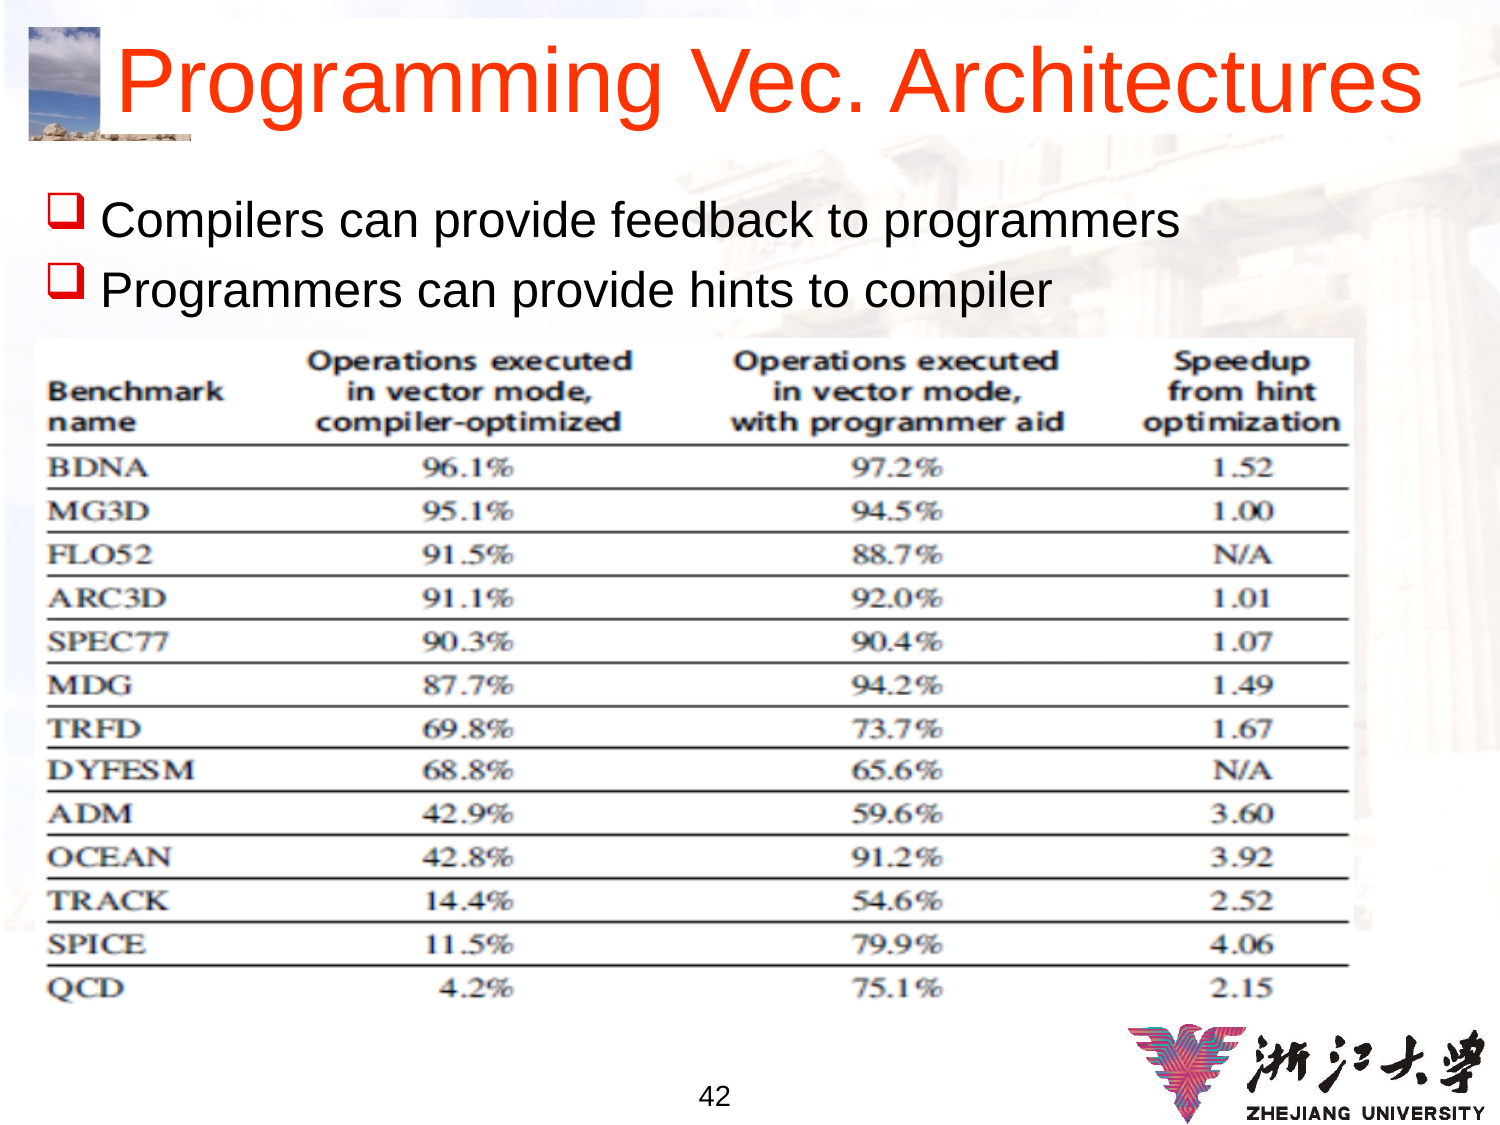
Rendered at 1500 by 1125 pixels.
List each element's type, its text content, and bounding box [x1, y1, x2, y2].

title Programming Vec. Architectures [100, 18, 1459, 135]
list Compilers can provide feedback to programmers Programmers can provide hints to compiler [29, 180, 1500, 967]
picture [0, 0, 1500, 1125]
